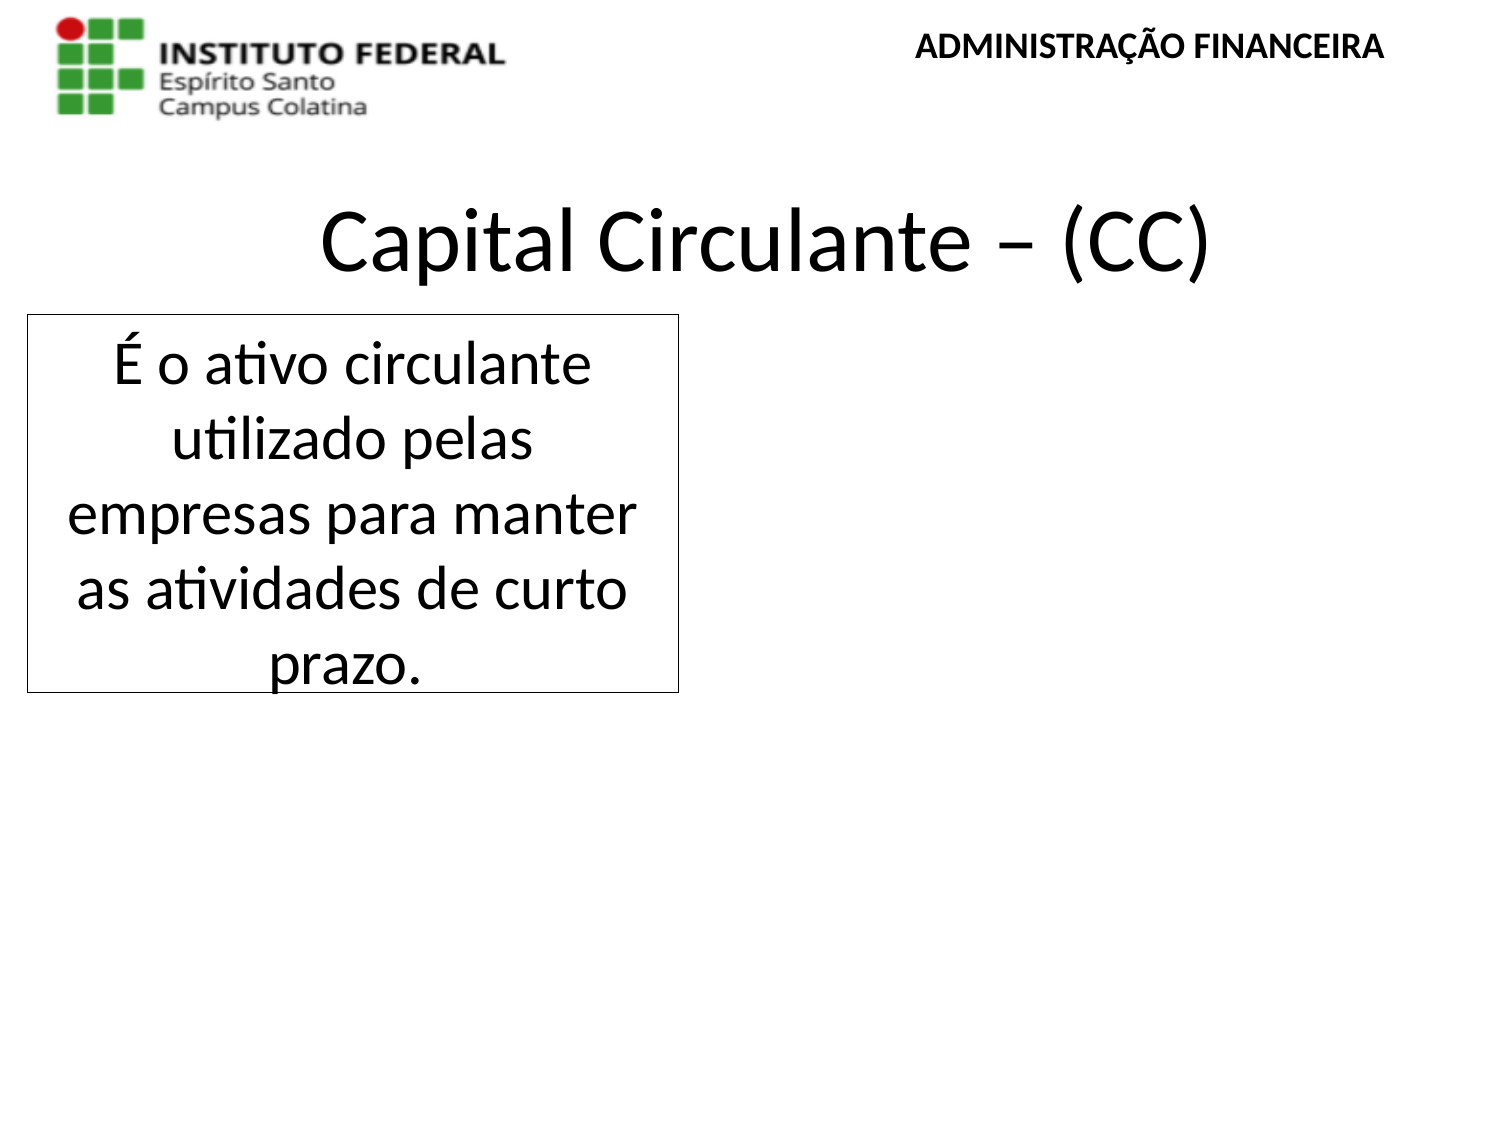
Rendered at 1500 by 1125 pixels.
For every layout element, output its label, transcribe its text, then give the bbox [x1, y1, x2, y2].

subtitle Capital Circulante – (CC) [218, 172, 1317, 279]
picture [41, 0, 526, 132]
text_box É o ativo circulante utilizado pelas empresas para manter as atividades de curto prazo. [27, 314, 679, 693]
text_box ADMINISTRAÇÃO FINANCEIRA [820, 35, 1479, 96]
